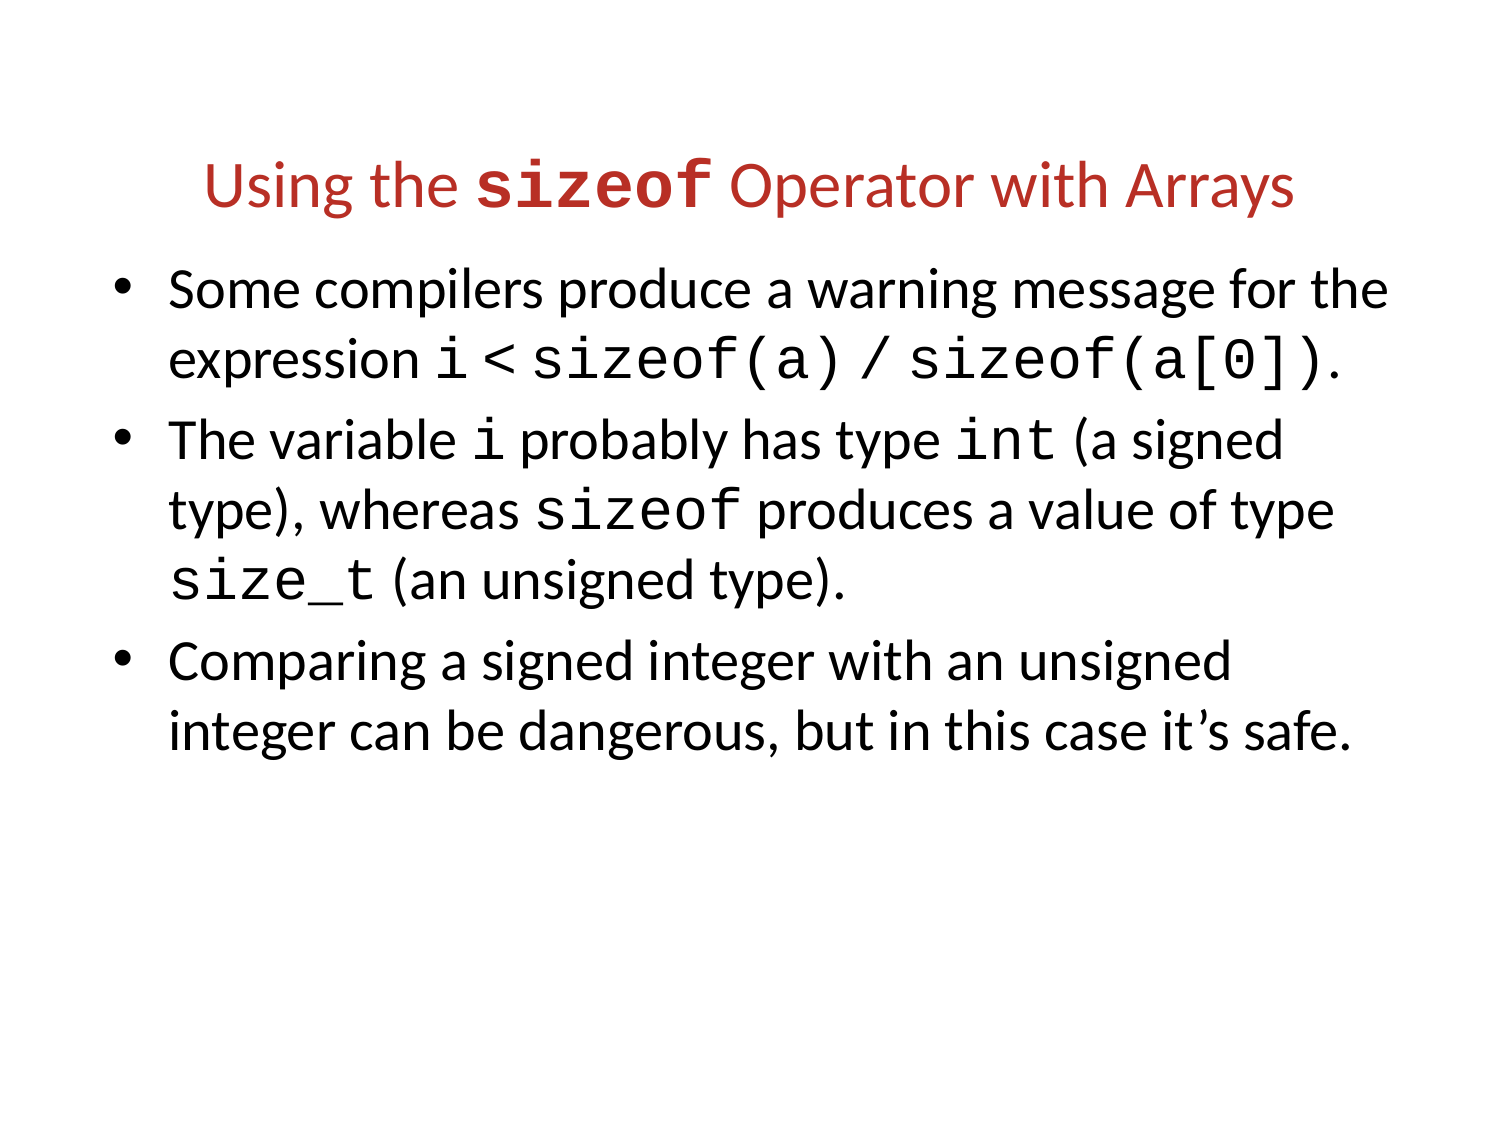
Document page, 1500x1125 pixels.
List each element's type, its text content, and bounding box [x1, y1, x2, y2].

title Using the sizeof Operator with Arrays [112, 125, 1388, 238]
list Some compilers produce a warning message for the expression i < sizeof(a) / sizeof(a[0]). The variable i probably has type int (a signed type), whereas sizeof produces a value of type size_t (an unsigned type). Comparing a signed integer with an unsigned integer can be dangerous, but in this case it’s safe. [112, 249, 1413, 1038]
